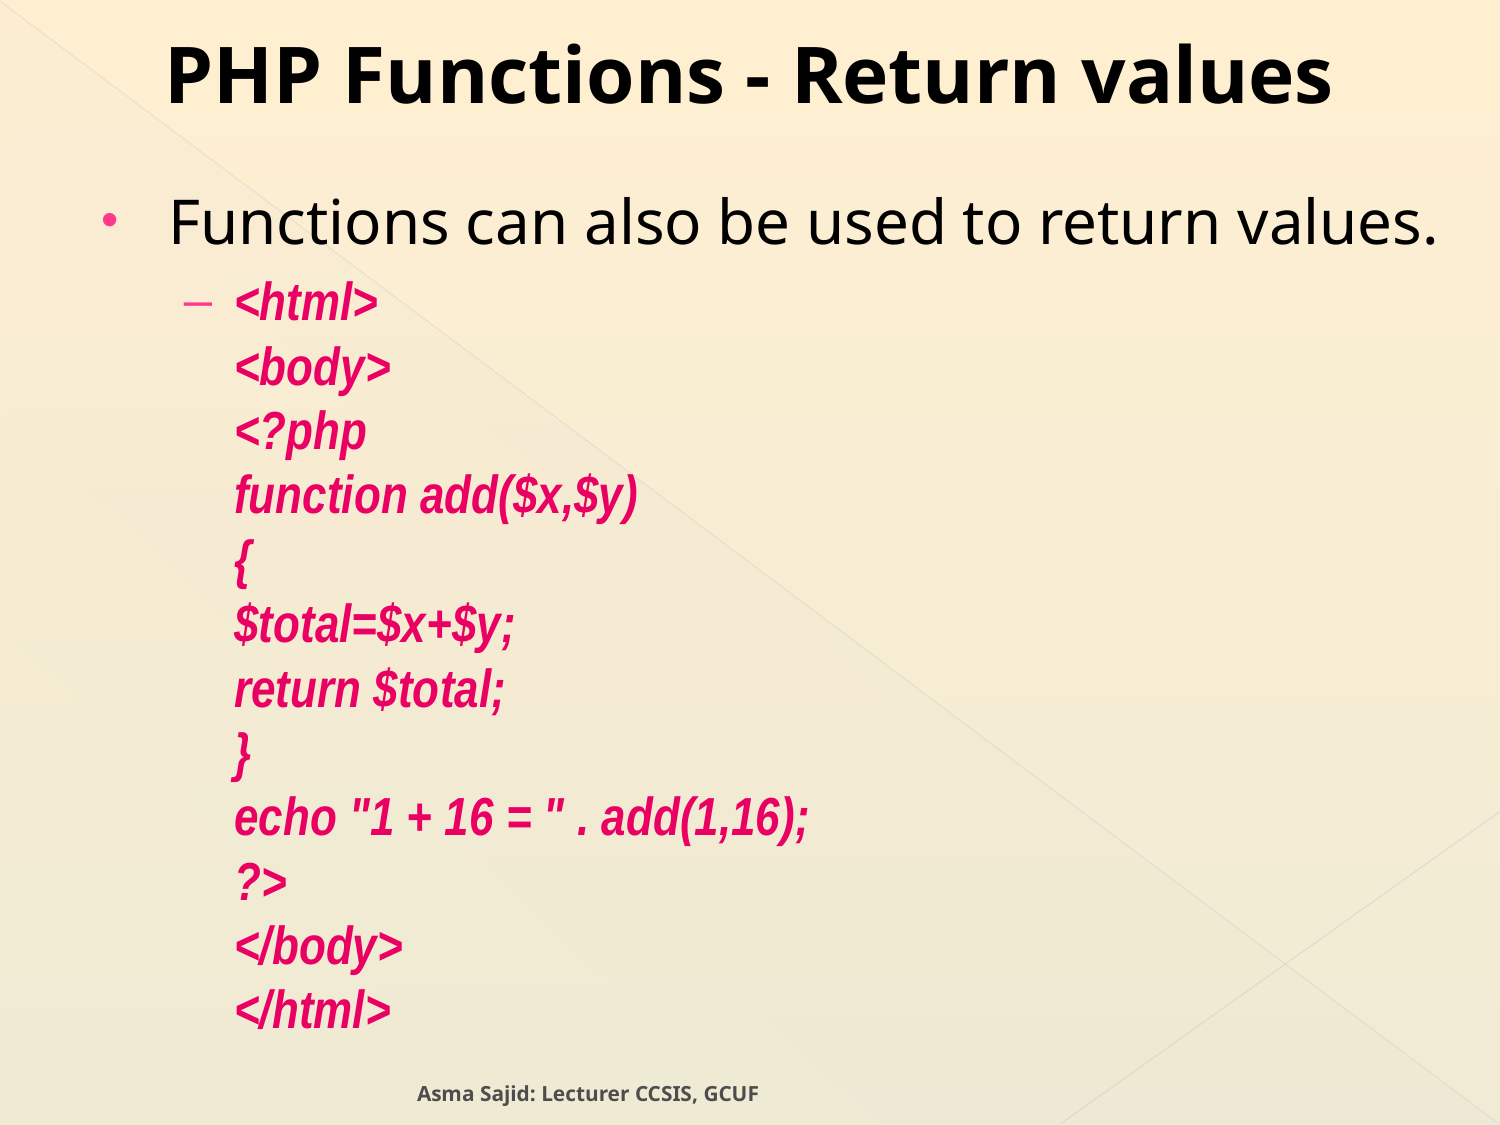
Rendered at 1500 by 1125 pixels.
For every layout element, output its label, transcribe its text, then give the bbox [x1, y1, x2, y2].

list Functions can also be used to return values. <html> <body> <?php function add($x,$y) { $total=$x+$y; return $total; } echo "1 + 16 = " . add(1,16); ?> </body> </html> [75, 174, 1463, 1059]
footer Asma Sajid: Lecturer CCSIS, GCUF [75, 1063, 774, 1113]
title PHP Functions - Return values [75, 6, 1425, 138]
